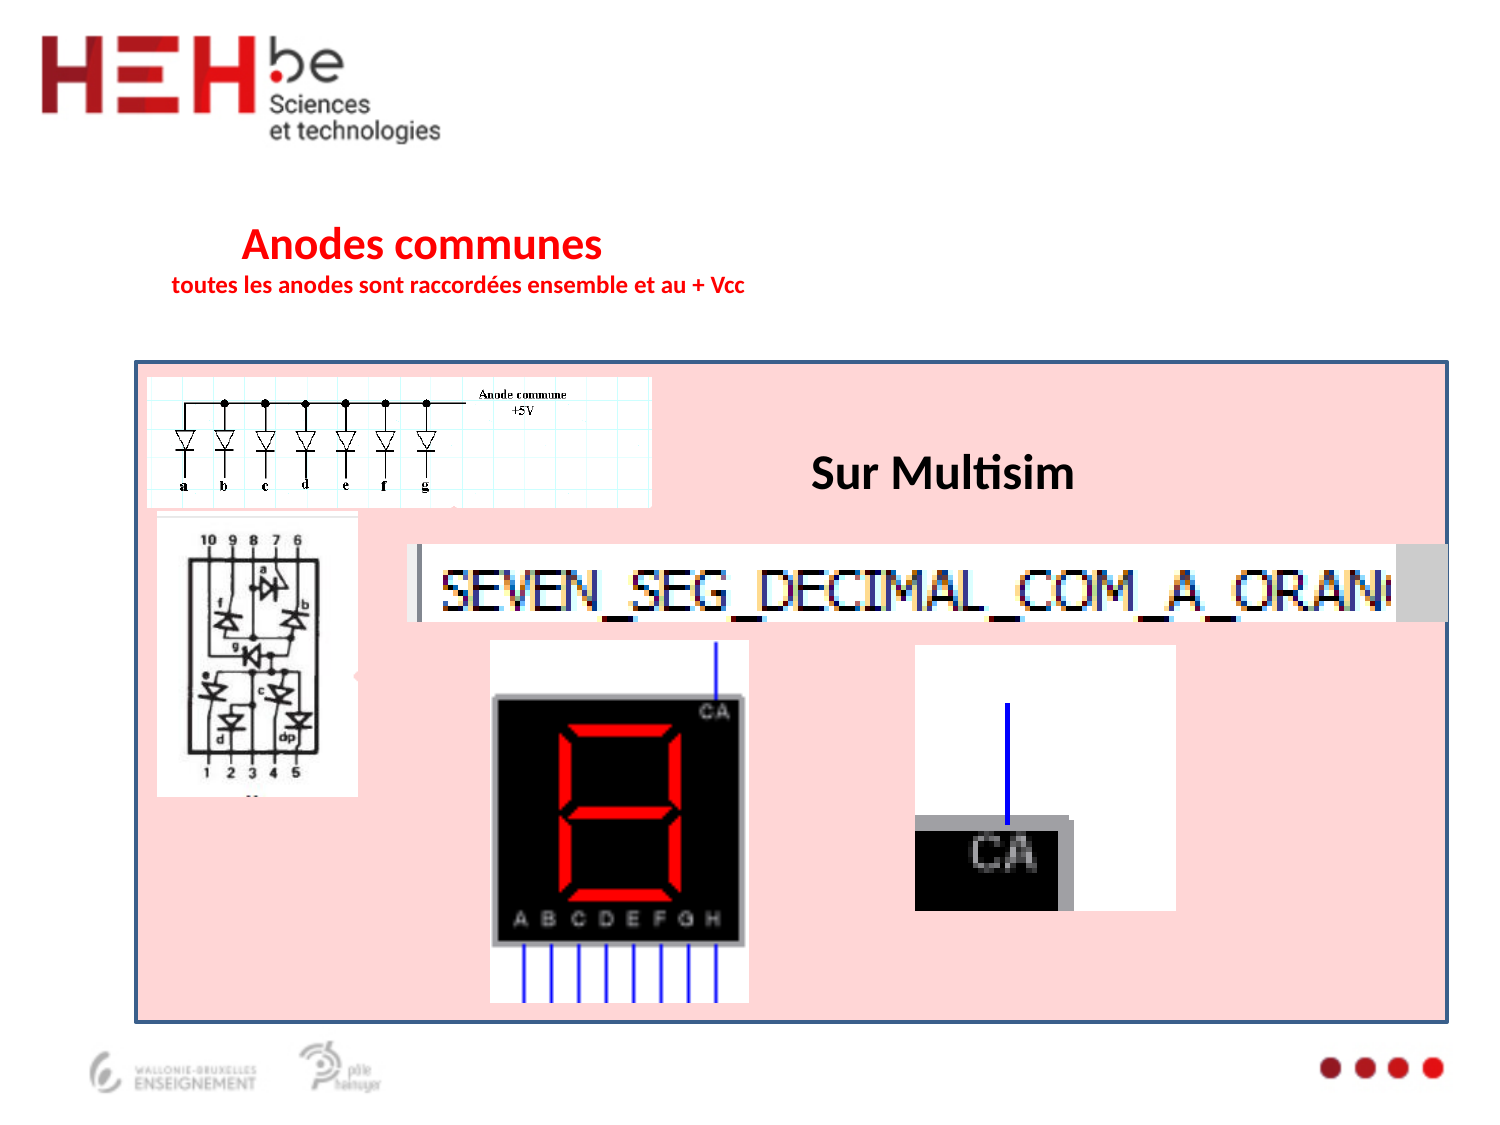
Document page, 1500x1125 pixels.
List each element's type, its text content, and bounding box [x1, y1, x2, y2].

picture [489, 640, 749, 1003]
picture [406, 543, 1448, 622]
picture [914, 644, 1176, 911]
picture [147, 377, 652, 508]
picture [156, 511, 359, 797]
text_box Sur Multisim [796, 432, 1214, 508]
picture [8, 18, 507, 158]
title Anodes communes toutes les anodes sont raccordées ensemble et au + Vcc [76, 135, 1352, 378]
text_box [134, 360, 1449, 1003]
picture [59, 1005, 1481, 1104]
